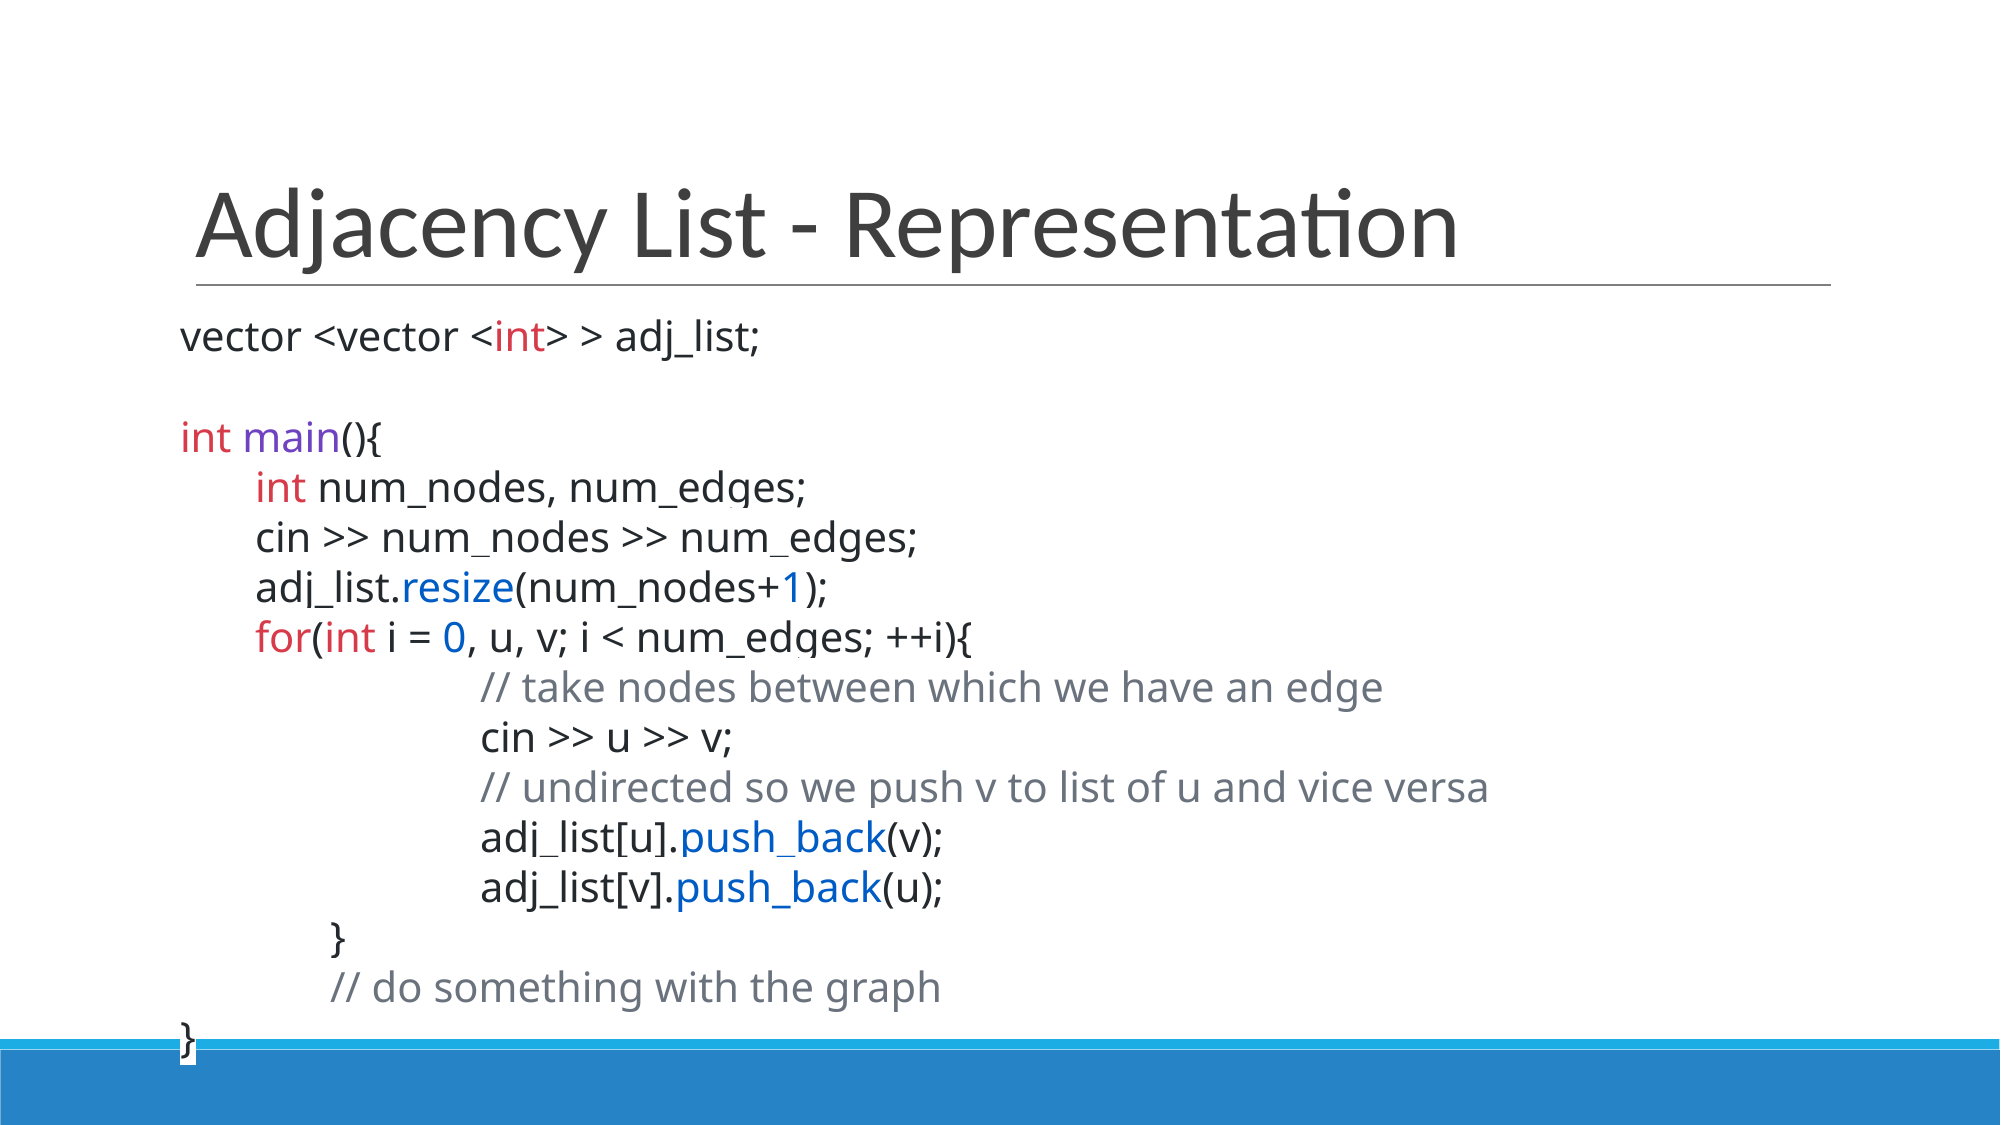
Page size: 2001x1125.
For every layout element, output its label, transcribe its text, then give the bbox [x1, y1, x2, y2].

title Adjacency List - Representation [180, 47, 1830, 285]
list vector <vector <int> > adj_list; int main(){ int num_nodes, num_edges; cin >> num_nodes >> num_edges; adj_list.resize(num_nodes+1); for(int i = 0, u, v; i < num_edges; ++i){ // take nodes between which we have an edge cin >> u >> v; // undirected so we push v to list of u and vice versa adj_list[u].push_back(v); adj_list[v].push_back(u); } // do something with the graph } [180, 302, 1830, 963]
